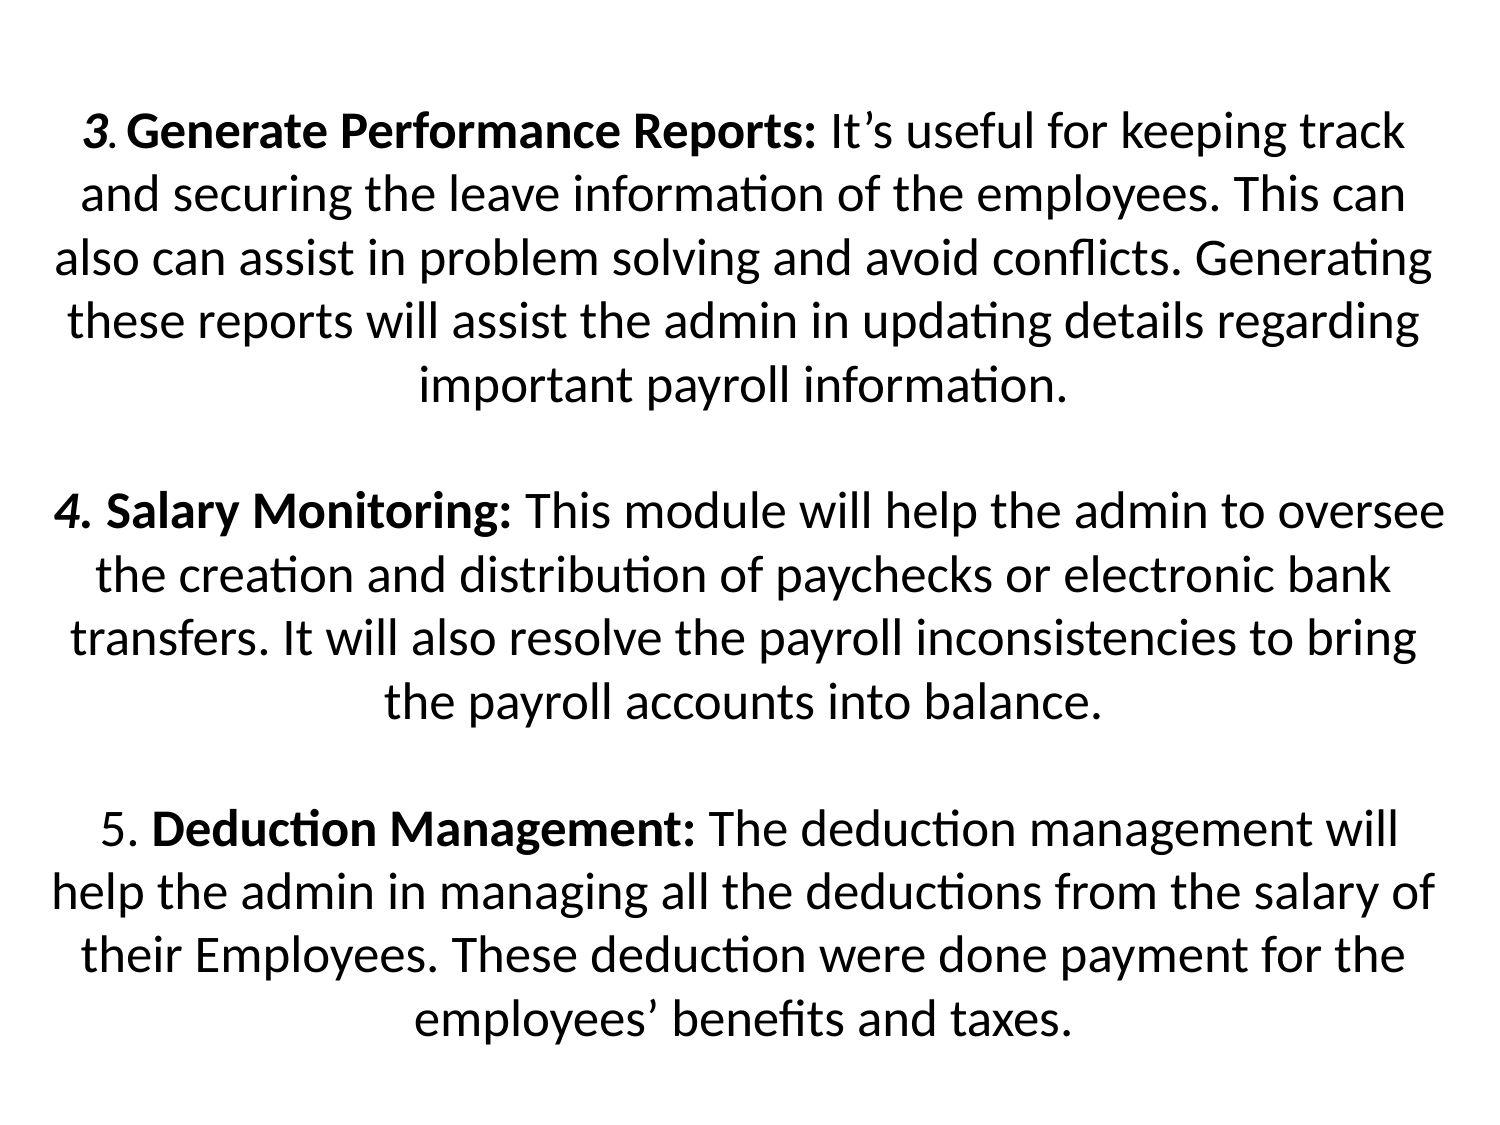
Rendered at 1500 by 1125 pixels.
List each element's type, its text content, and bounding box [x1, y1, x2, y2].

title 3. Generate Performance Reports: It’s useful for keeping track and securing the leave information of the employees. This can also can assist in problem solving and avoid conflicts. Generating these reports will assist the admin in updating details regarding important payroll information. 4. Salary Monitoring: This module will help the admin to oversee the creation and distribution of paychecks or electronic bank transfers. It will also resolve the payroll inconsistencies to bring the payroll accounts into balance. 5. Deduction Management: The deduction management will help the admin in managing all the deductions from the salary of their Employees. These deduction were done payment for the employees’ benefits and taxes. [24, 0, 1463, 1100]
